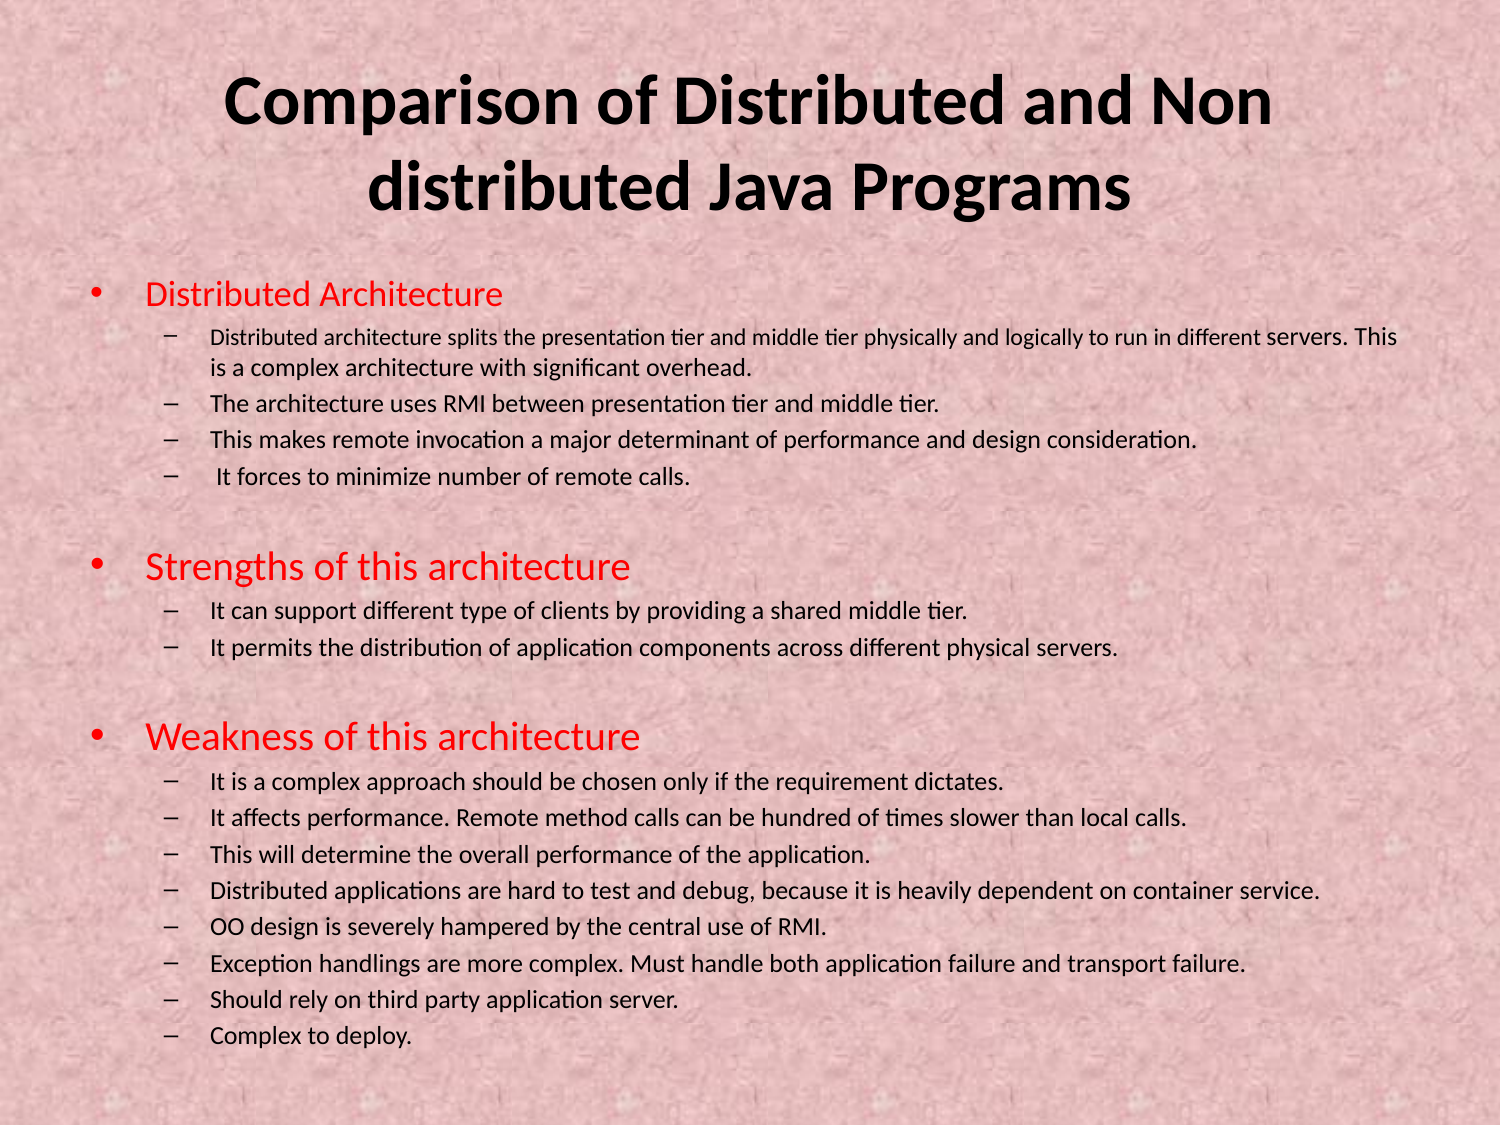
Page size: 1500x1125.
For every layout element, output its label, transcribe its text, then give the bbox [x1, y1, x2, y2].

list Distributed Architecture Distributed architecture splits the presentation tier and middle tier physically and logically to run in different servers. This is a complex architecture with significant overhead. The architecture uses RMI between presentation tier and middle tier. This makes remote invocation a major determinant of performance and design consideration. It forces to minimize number of remote calls. Strengths of this architecture It can support different type of clients by providing a shared middle tier. It permits the distribution of application components across different physical servers. Weakness of this architecture It is a complex approach should be chosen only if the requirement dictates. It affects performance. Remote method calls can be hundred of times slower than local calls. This will determine the overall performance of the application. Distributed applications are hard to test and debug, because it is heavily dependent on container service. OO design is severely hampered by the central use of RMI. Exception handlings are more complex. Must handle both application failure and transport failure. Should rely on third party application server. Complex to deploy. [75, 262, 1425, 1075]
title Comparison of Distributed and Non distributed Java Programs [75, 45, 1425, 233]
picture [0, 0, 1500, 1125]
